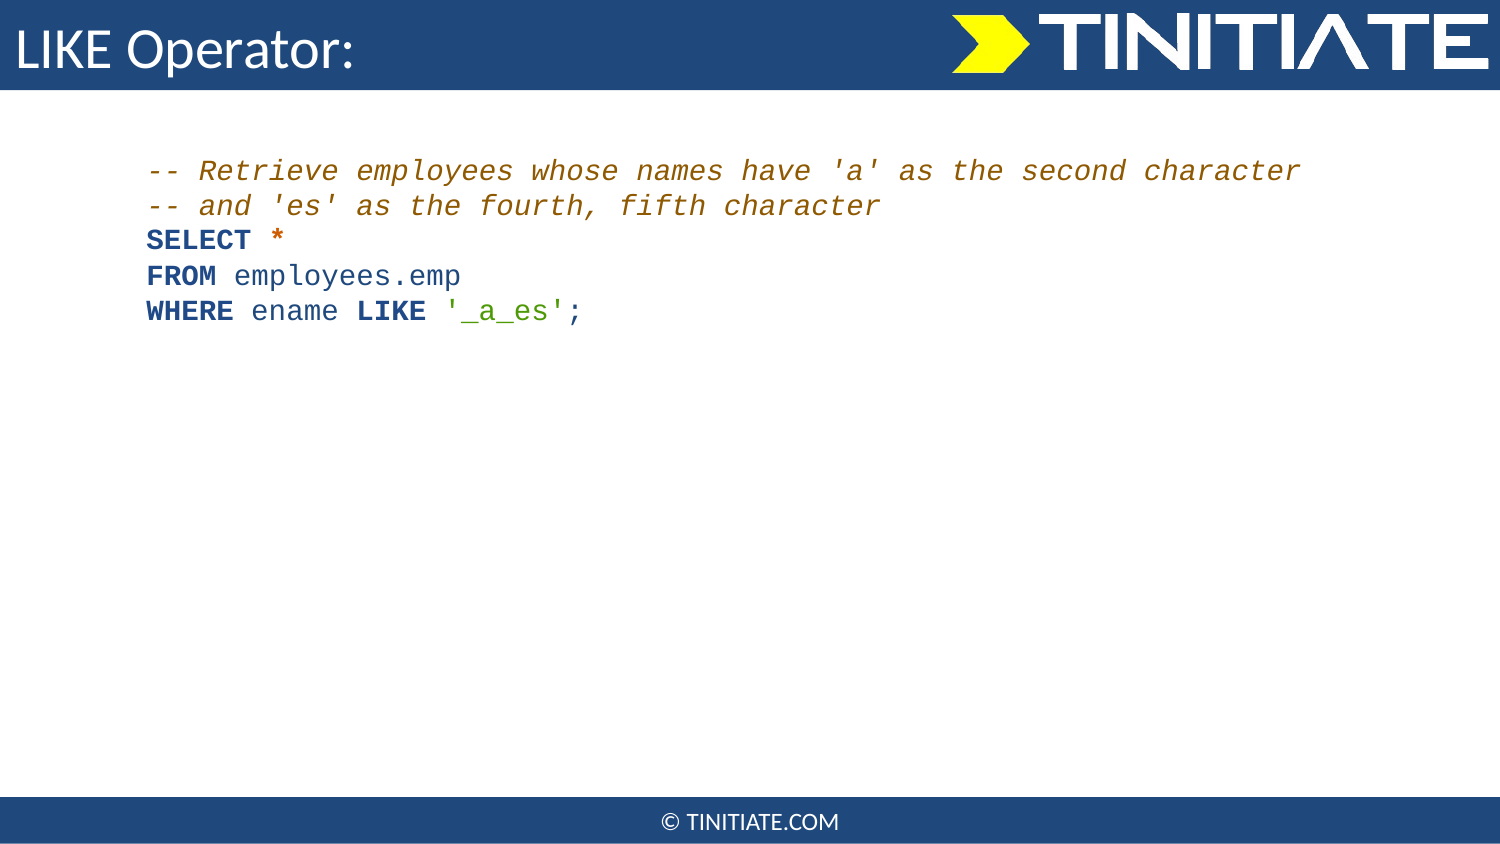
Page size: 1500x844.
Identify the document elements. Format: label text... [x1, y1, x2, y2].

list -- Retrieve employees whose names have 'a' as the second character -- and 'es' as the fourth, fifth character SELECT * FROM employees.emp WHERE ename LIKE '_a_es'; [75, 143, 1425, 701]
text_box LIKE Operator: [0, 0, 1500, 91]
picture [945, 8, 1500, 82]
text_box © TINITIATE.COM [0, 797, 1500, 844]
